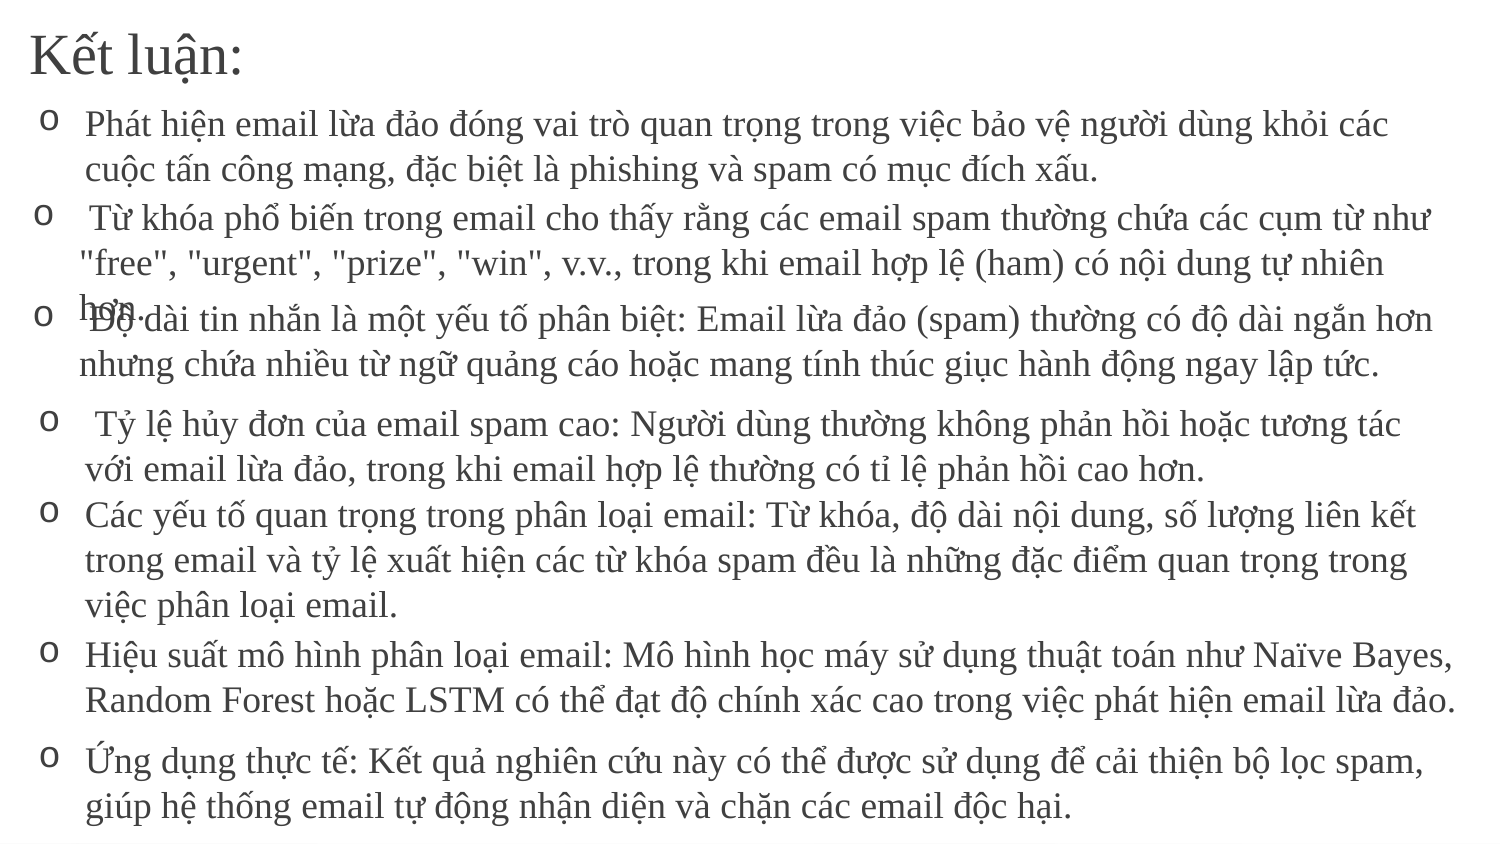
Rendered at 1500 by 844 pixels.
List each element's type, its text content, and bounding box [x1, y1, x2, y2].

text_box Ứng dụng thực tế: Kết quả nghiên cứu này có thể được sử dụng để cải thiện bộ lọc spam, giúp hệ thống email tự động nhận diện và chặn các email độc hại. [23, 728, 1471, 833]
text_box Độ dài tin nhắn là một yếu tố phân biệt: Email lừa đảo (spam) thường có độ dài ngắn hơn nhưng chứa nhiều từ ngữ quảng cáo hoặc mang tính thúc giục hành động ngay lập tức. [17, 286, 1477, 392]
text_box Phát hiện email lừa đảo đóng vai trò quan trọng trong việc bảo vệ người dùng khỏi các cuộc tấn công mạng, đặc biệt là phishing và spam có mục đích xấu. [23, 91, 1435, 185]
text_box Hiệu suất mô hình phân loại email: Mô hình học máy sử dụng thuật toán như Naïve Bayes, Random Forest hoặc LSTM có thể đạt độ chính xác cao trong việc phát hiện email lừa đảo. [23, 622, 1477, 728]
text_box Các yếu tố quan trọng trong phân loại email: Từ khóa, độ dài nội dung, số lượng liên kết trong email và tỷ lệ xuất hiện các từ khóa spam đều là những đặc điểm quan trọng trong việc phân loại email. [23, 482, 1459, 622]
text_box Kết luận: [29, 8, 266, 91]
text_box Từ khóa phổ biến trong email cho thấy rằng các email spam thường chứa các cụm từ như "free", "urgent", "prize", "win", v.v., trong khi email hợp lệ (ham) có nội dung tự nhiên hơn. [17, 185, 1477, 286]
text_box Tỷ lệ hủy đơn của email spam cao: Người dùng thường không phản hồi hoặc tương tác với email lừa đảo, trong khi email hợp lệ thường có tỉ lệ phản hồi cao hơn. [23, 391, 1471, 497]
